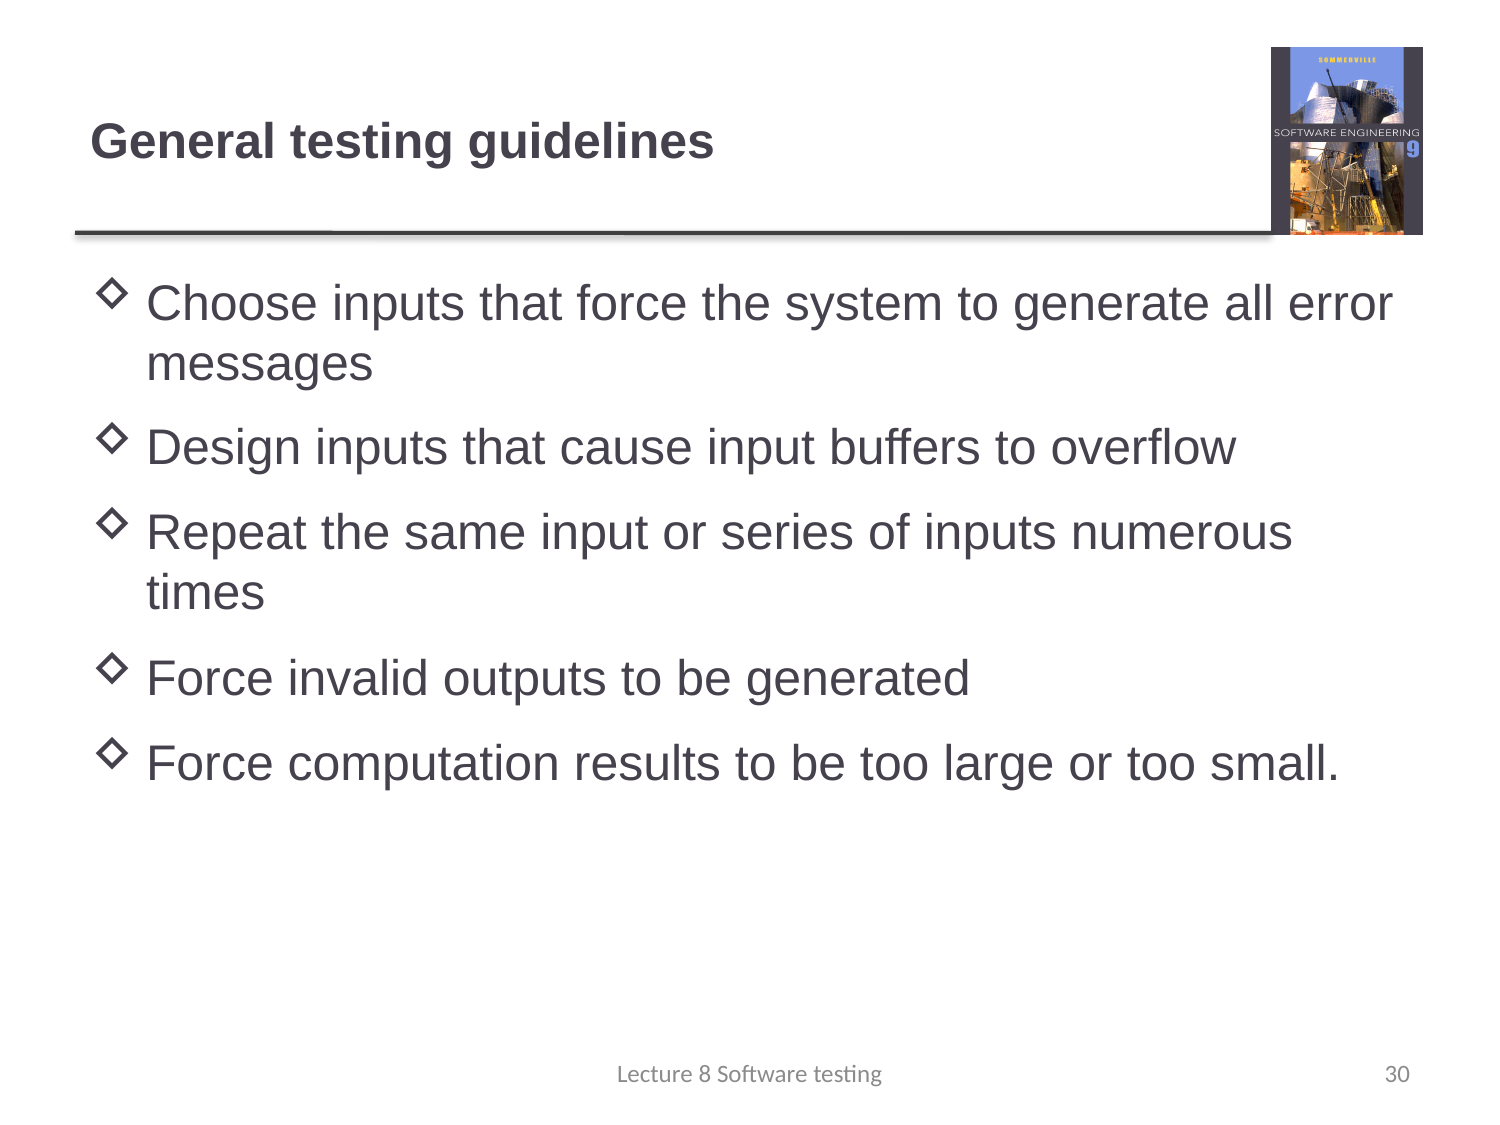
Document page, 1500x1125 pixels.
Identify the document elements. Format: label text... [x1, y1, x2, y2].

list Choose inputs that force the system to generate all error messages Design inputs that cause input buffers to overflow Repeat the same input or series of inputs numerous times Force invalid outputs to be generated Force computation results to be too large or too small. [75, 262, 1425, 1005]
picture [1272, 47, 1423, 235]
slide_number 30 [1074, 1042, 1425, 1103]
footer Lecture 8 Software testing [512, 1042, 988, 1103]
title General testing guidelines [74, 44, 1272, 233]
